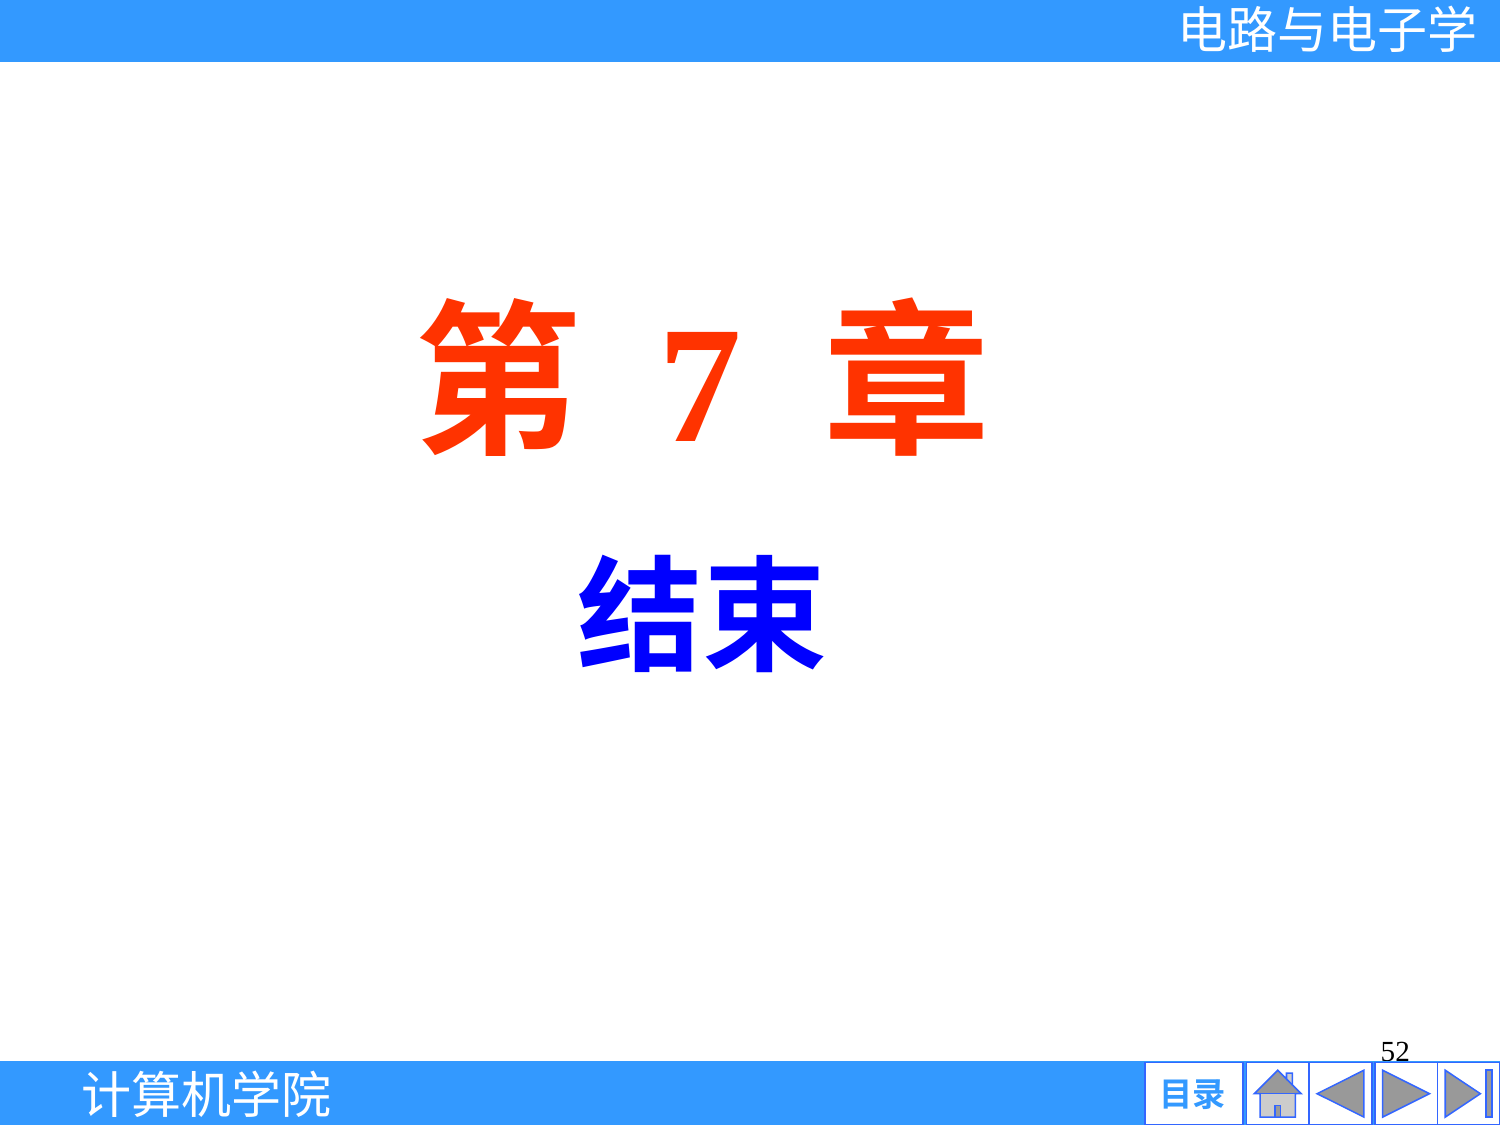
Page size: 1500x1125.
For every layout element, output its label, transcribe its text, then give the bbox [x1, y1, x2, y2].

text_box 第 7 章 结束 [336, 267, 1069, 865]
